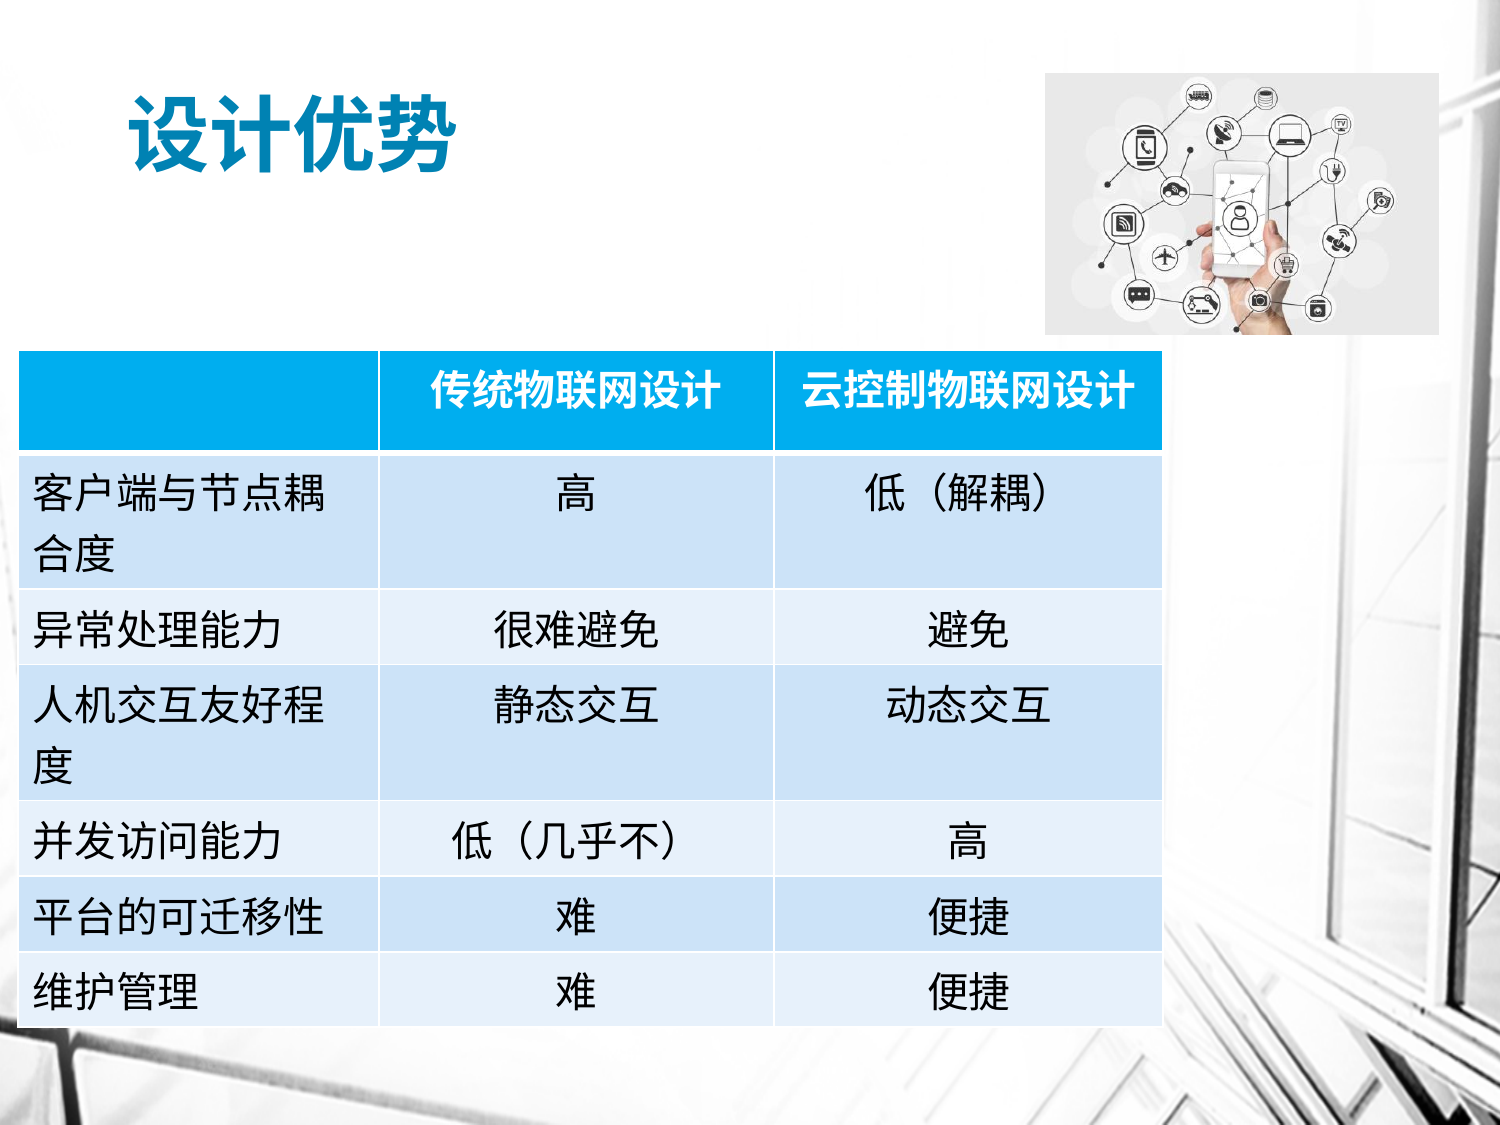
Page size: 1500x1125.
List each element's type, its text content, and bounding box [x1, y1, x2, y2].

table_header [19, 351, 378, 450]
table_cell 客户端与节点耦合度 [19, 456, 378, 588]
table_cell 低（几乎不） [380, 801, 773, 875]
table_cell 便捷 [775, 953, 1162, 1026]
table_cell 平台的可迁移性 [19, 877, 378, 951]
table_cell 动态交互 [775, 665, 1162, 800]
table_cell 很难避免 [380, 590, 773, 664]
table_cell 难 [380, 953, 773, 1026]
table_cell 高 [775, 801, 1162, 875]
table_header 云控制物联网设计 [775, 351, 1162, 450]
table_cell 避免 [775, 590, 1162, 664]
title 设计优势 [111, 69, 1180, 191]
table_cell 便捷 [775, 877, 1162, 951]
table_cell 静态交互 [380, 665, 773, 800]
table_cell 并发访问能力 [19, 801, 378, 875]
table_header 传统物联网设计 [380, 351, 773, 450]
table_cell 异常处理能力 [19, 590, 378, 664]
table_cell 高 [380, 456, 773, 588]
table_cell 难 [380, 877, 773, 951]
picture [0, 0, 1500, 1125]
table_cell 低（解耦） [775, 456, 1162, 588]
table_cell 维护管理 [19, 953, 378, 1026]
table_cell 人机交互友好程度 [19, 665, 378, 800]
